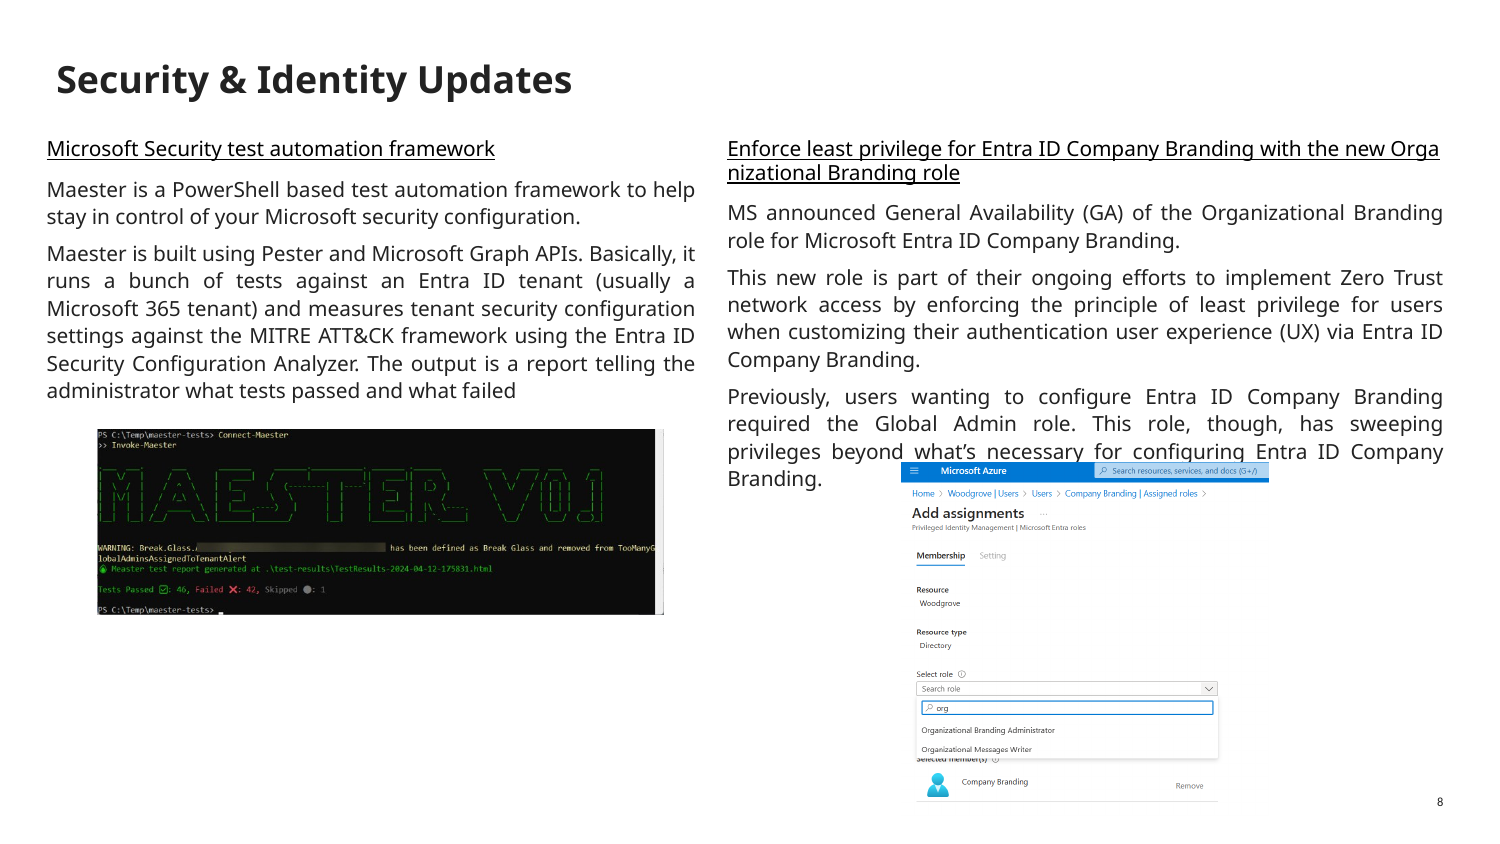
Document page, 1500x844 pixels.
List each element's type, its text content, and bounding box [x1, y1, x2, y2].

title Security & Identity Updates [56, 56, 1444, 113]
picture [97, 429, 664, 615]
list Microsoft Security test automation framework Maester is a PowerShell based test automation framework to help stay in control of your Microsoft security configuration. Maester is built using Pester and Microsoft Graph APIs. Basically, it runs a bunch of tests against an Entra ID tenant (usually a Microsoft 365 tenant) and measures tenant security configuration settings against the MITRE ATT&CK framework using the Entra ID Security Configuration Analyzer. The output is a report telling the administrator what tests passed and what failed [46, 133, 696, 382]
picture [901, 462, 1269, 816]
list Enforce least privilege for Entra ID Company Branding with the new Organizational Branding role MS announced General Availability (GA) of the Organizational Branding role for Microsoft Entra ID Company Branding. This new role is part of their ongoing efforts to implement Zero Trust network access by enforcing the principle of least privilege for users when customizing their authentication user experience (UX) via Entra ID Company Branding. Previously, users wanting to configure Entra ID Company Branding required the Global Admin role. This role, though, has sweeping privileges beyond what’s necessary for configuring Entra ID Company Branding. [727, 133, 1444, 456]
